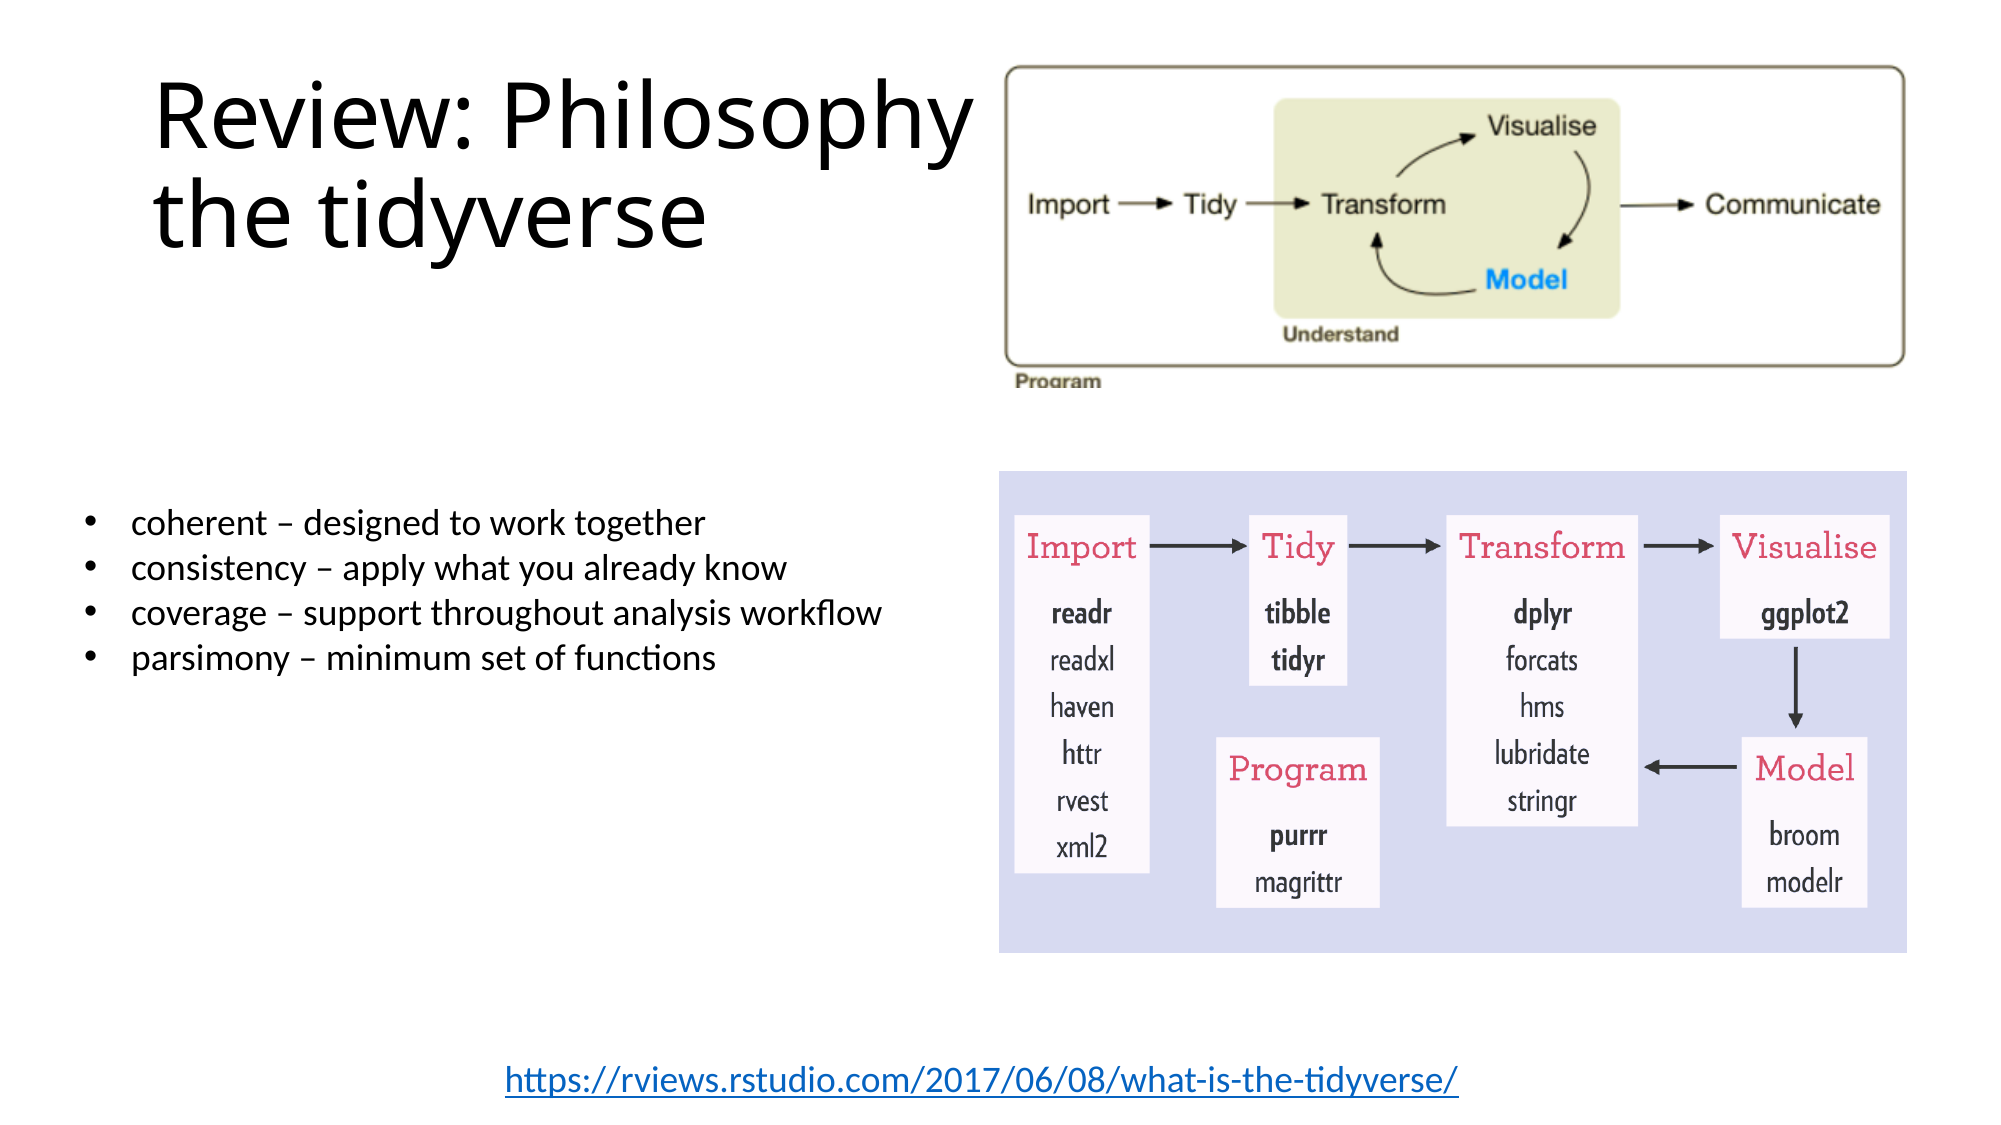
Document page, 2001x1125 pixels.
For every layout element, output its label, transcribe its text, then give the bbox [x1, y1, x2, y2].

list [999, 471, 1907, 953]
text_box coherent – designed to work together consistency – apply what you already know coverage – support throughout analysis workflow parsimony – minimum set of functions [69, 490, 899, 686]
title Review: Philosophy of the tidyverse [137, 59, 981, 278]
picture [981, 59, 1920, 388]
text_box https://rviews.rstudio.com/2017/06/08/what-is-the-tidyverse/ [489, 1048, 1474, 1125]
